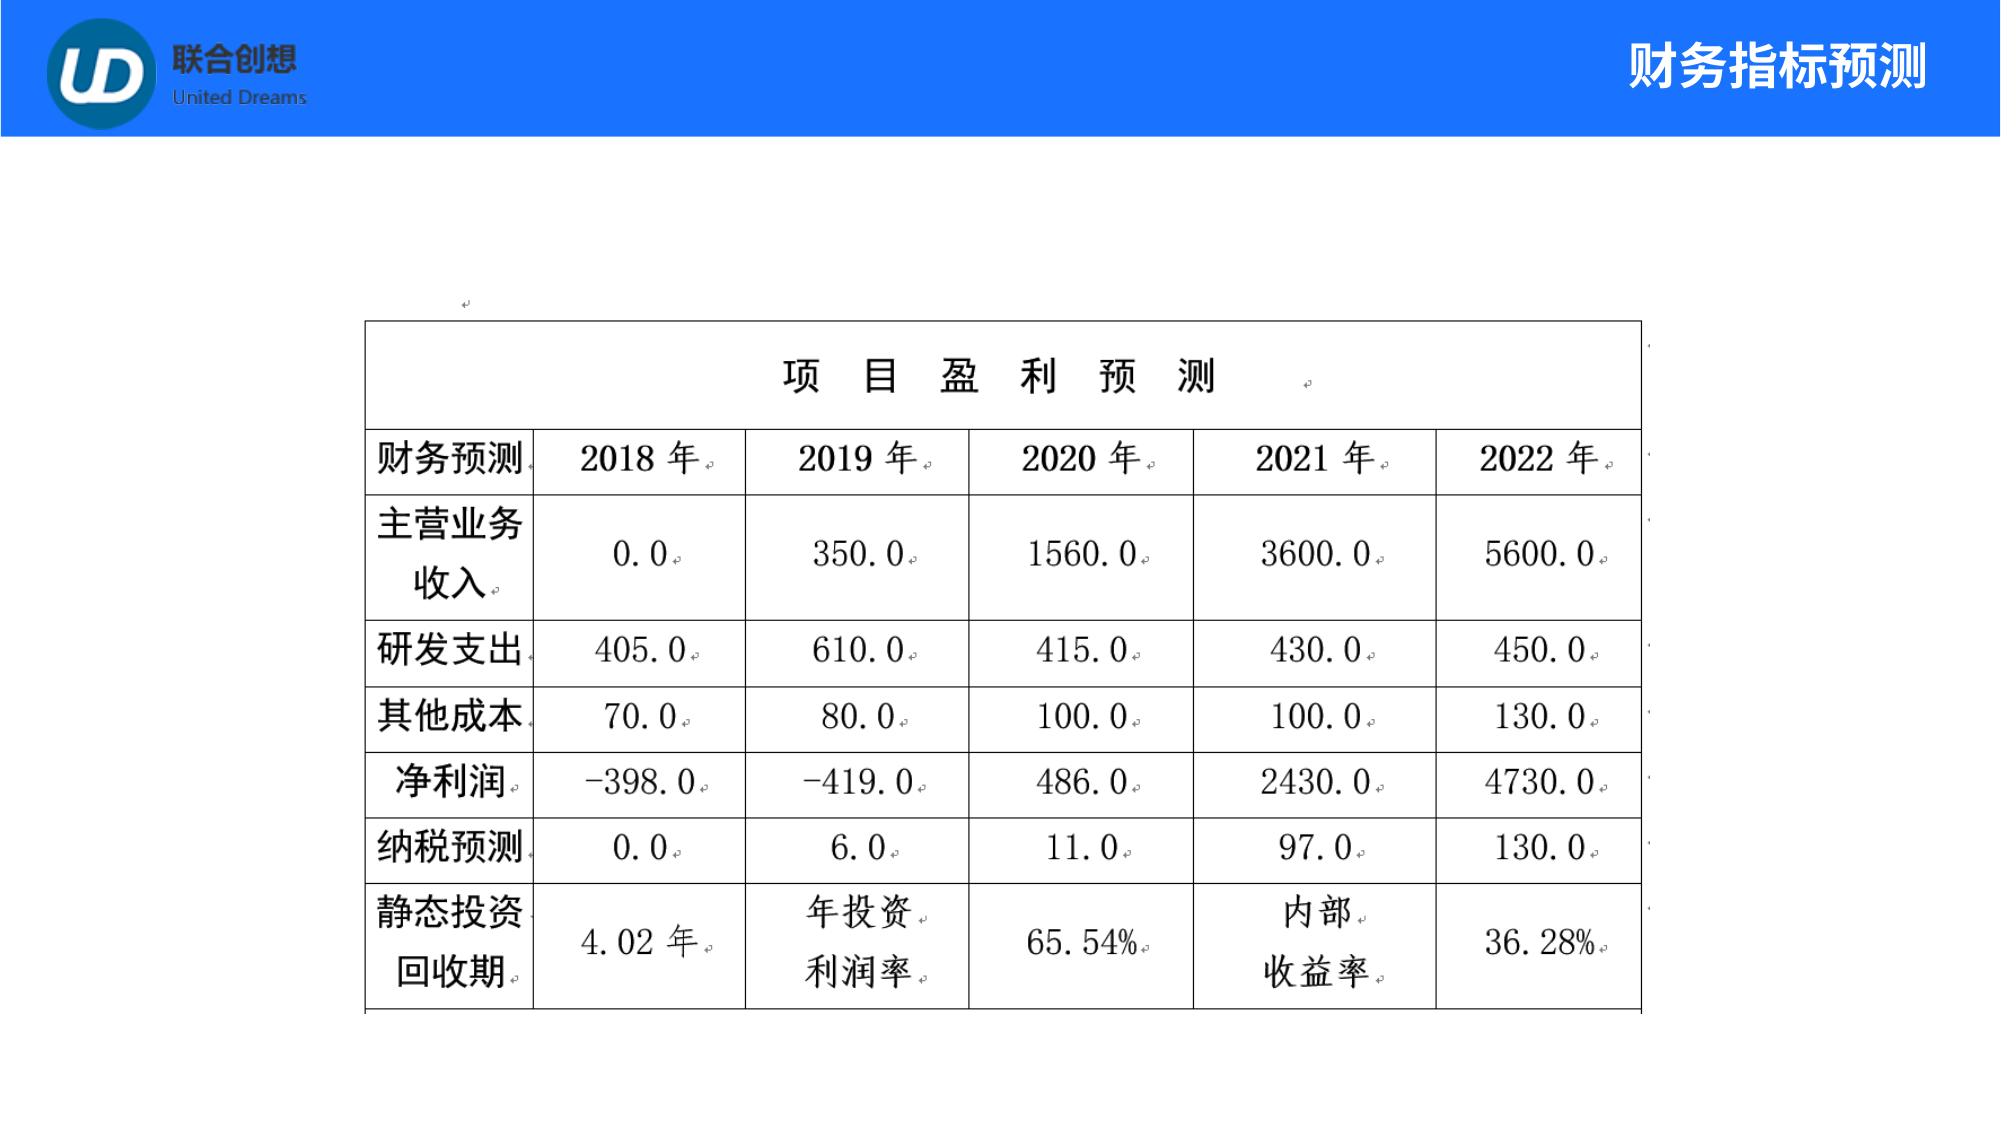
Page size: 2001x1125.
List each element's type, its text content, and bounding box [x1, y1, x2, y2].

picture [0, 0, 2001, 1125]
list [350, 299, 1650, 1014]
text_box 财务指标预测 [1444, 0, 1942, 130]
